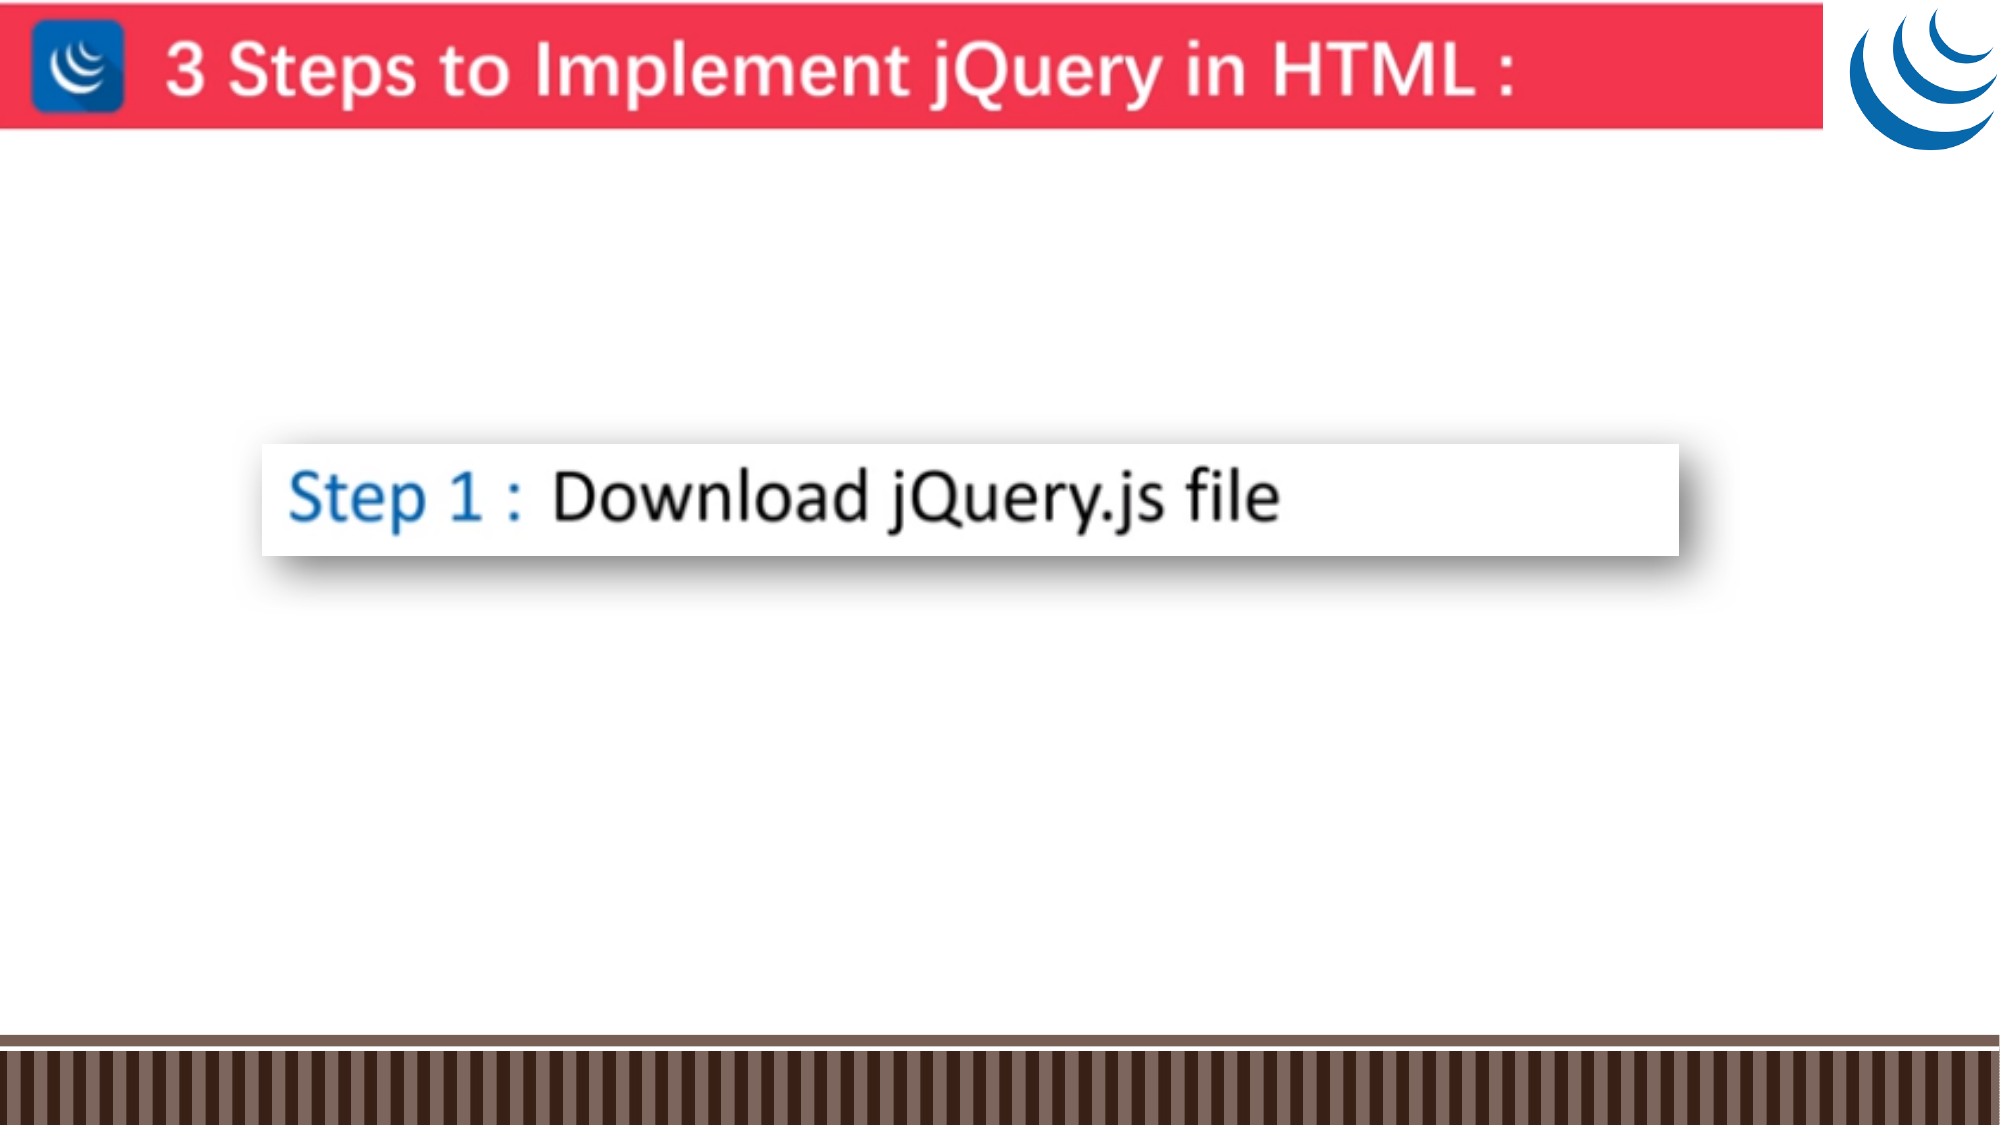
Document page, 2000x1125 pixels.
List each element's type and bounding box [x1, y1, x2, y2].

picture [262, 444, 1679, 556]
picture [0, 0, 1823, 138]
picture [1849, 5, 1997, 153]
